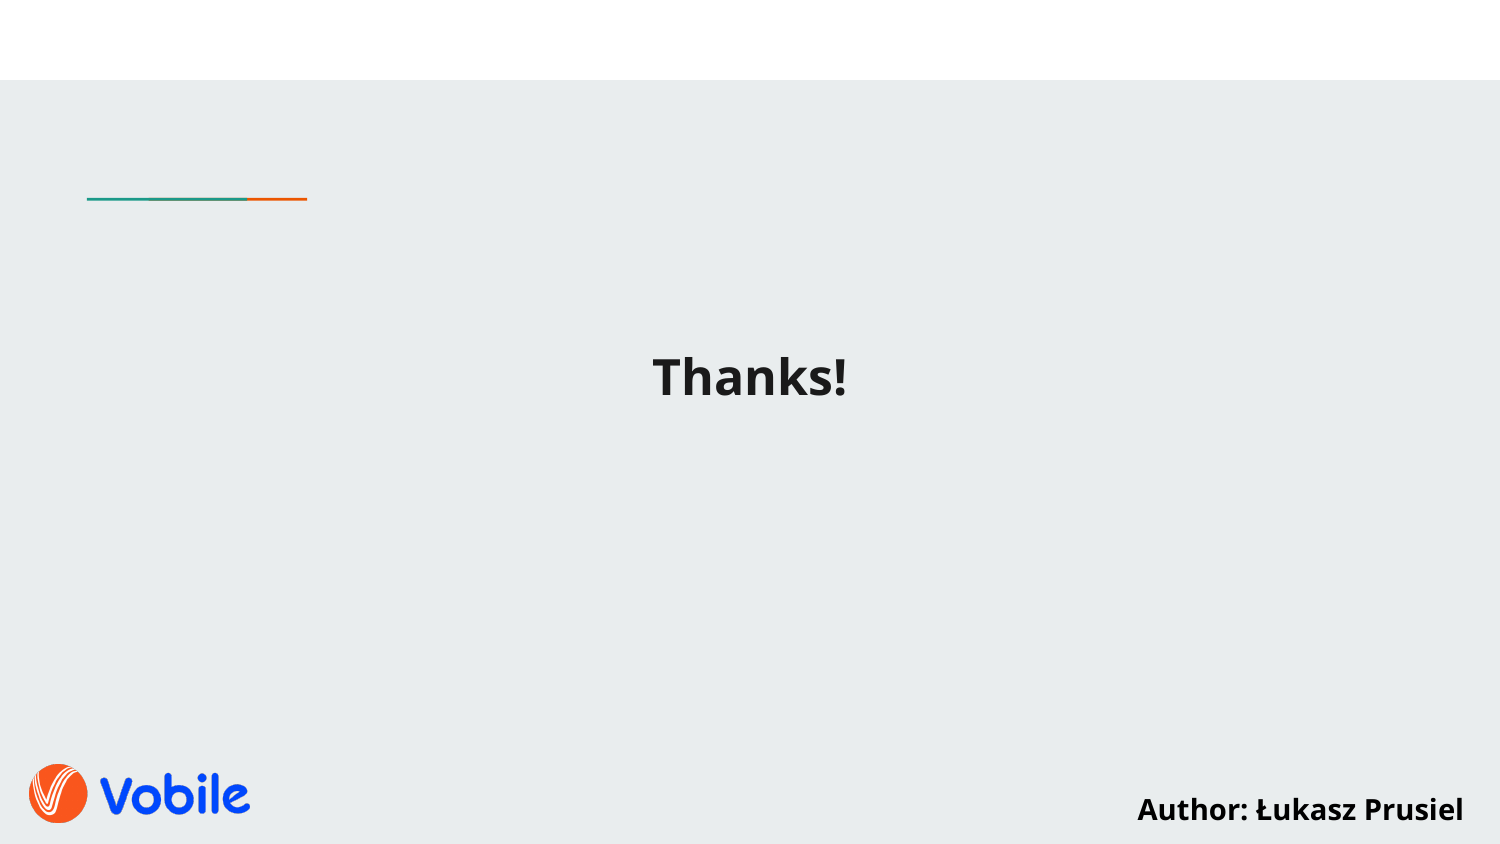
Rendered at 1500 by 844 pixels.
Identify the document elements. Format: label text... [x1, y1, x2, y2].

title Thanks! [119, 330, 1381, 604]
picture [28, 764, 250, 824]
text_box Author: Łukasz Prusiel [1122, 776, 1500, 842]
